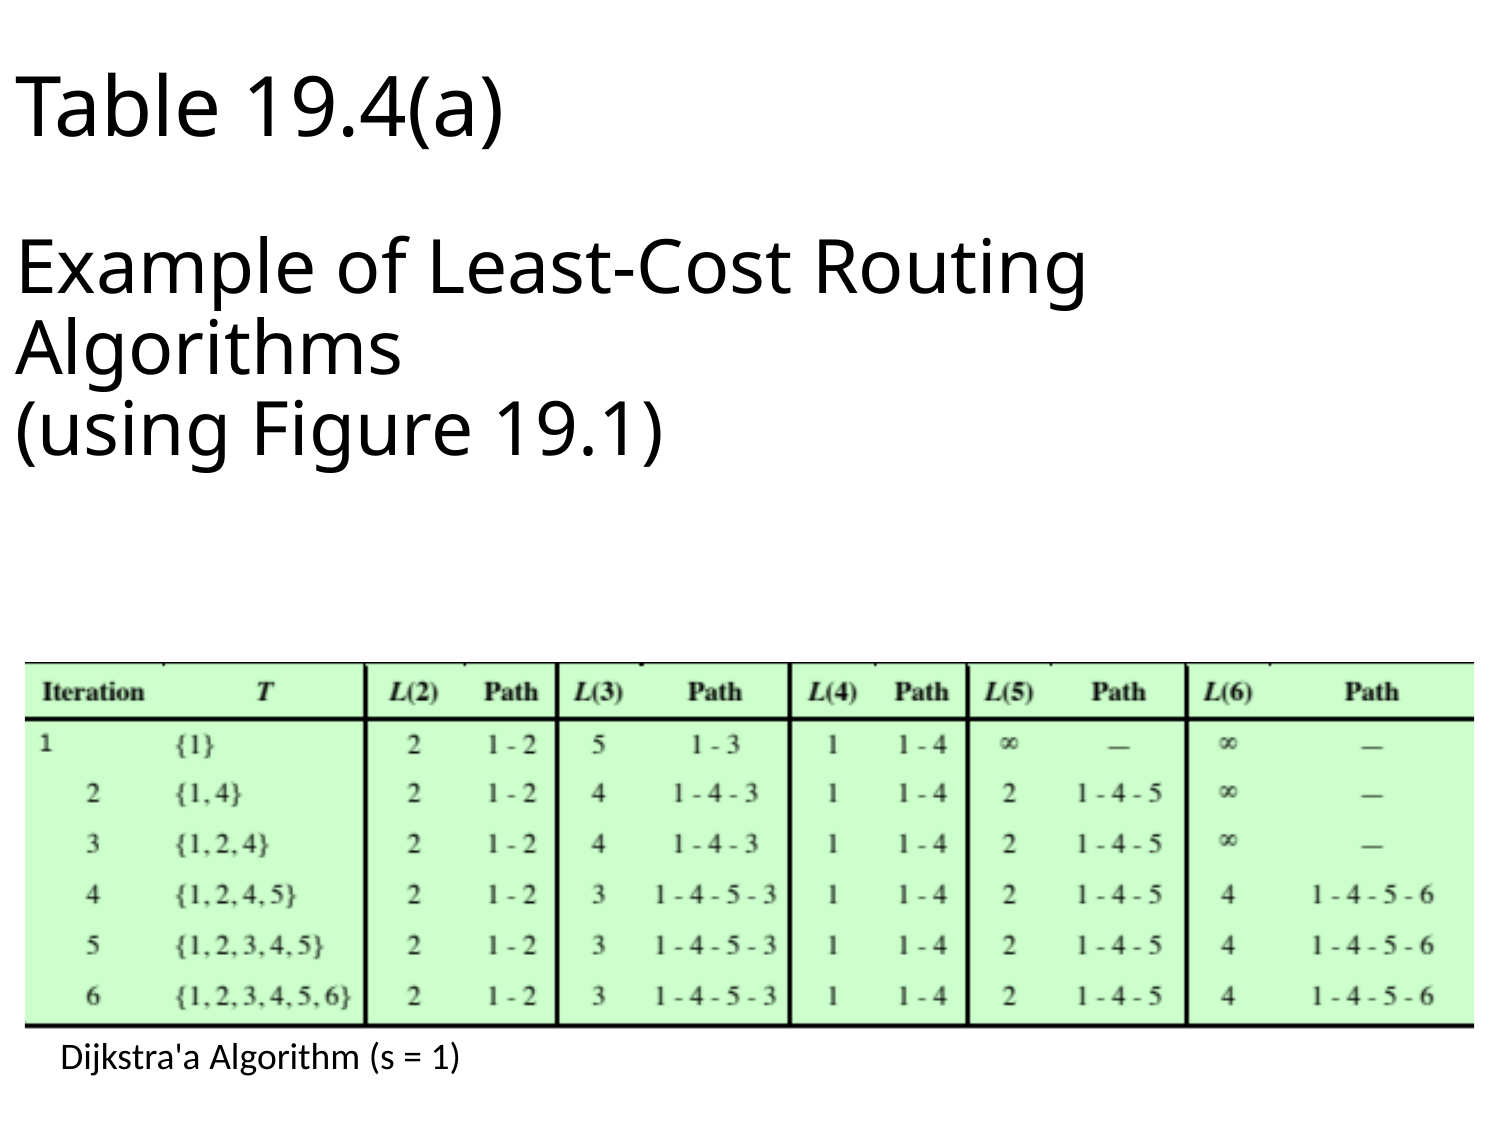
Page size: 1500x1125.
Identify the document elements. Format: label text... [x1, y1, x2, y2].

title Table 19.4(a) Example of Least-Cost Routing Algorithms (using Figure 19.1) [0, 0, 1500, 537]
text_box Dijkstra'a Algorithm (s = 1) [45, 1063, 477, 1085]
picture [24, 662, 1475, 1063]
